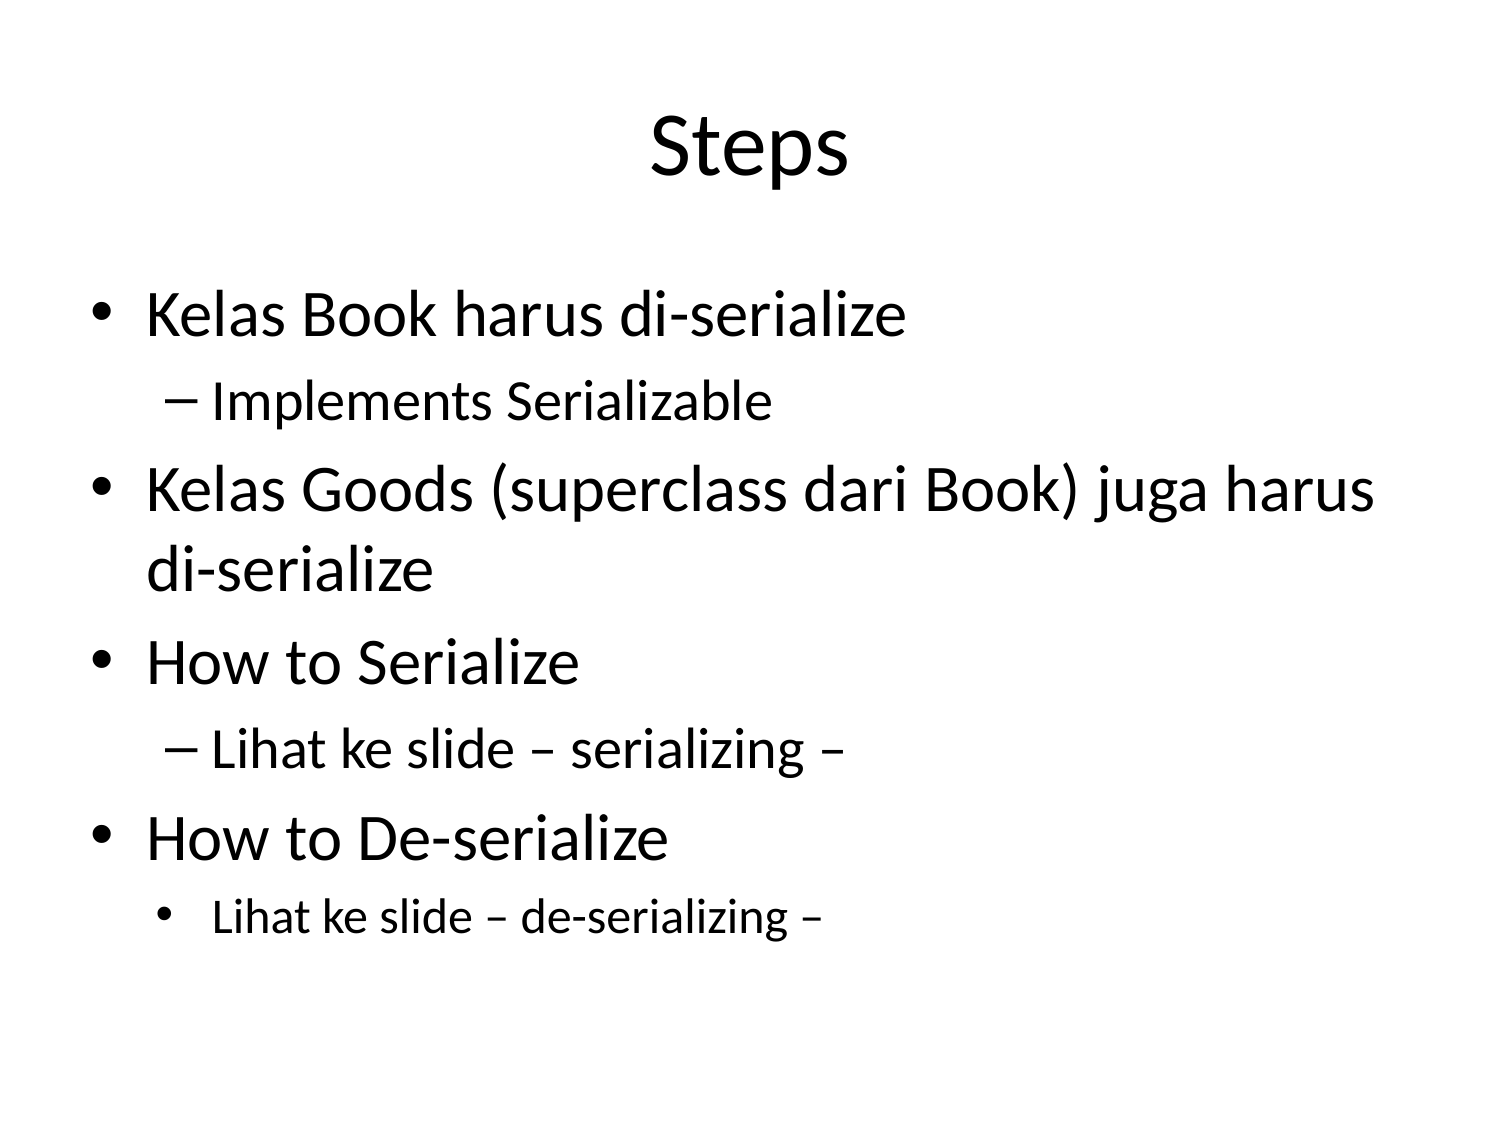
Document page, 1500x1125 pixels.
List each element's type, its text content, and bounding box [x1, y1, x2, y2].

list Kelas Book harus di-serialize Implements Serializable Kelas Goods (superclass dari Book) juga harus di-serialize How to Serialize Lihat ke slide – serializing – How to De-serialize Lihat ke slide – de-serializing – [75, 262, 1425, 1005]
title Steps [75, 45, 1425, 233]
